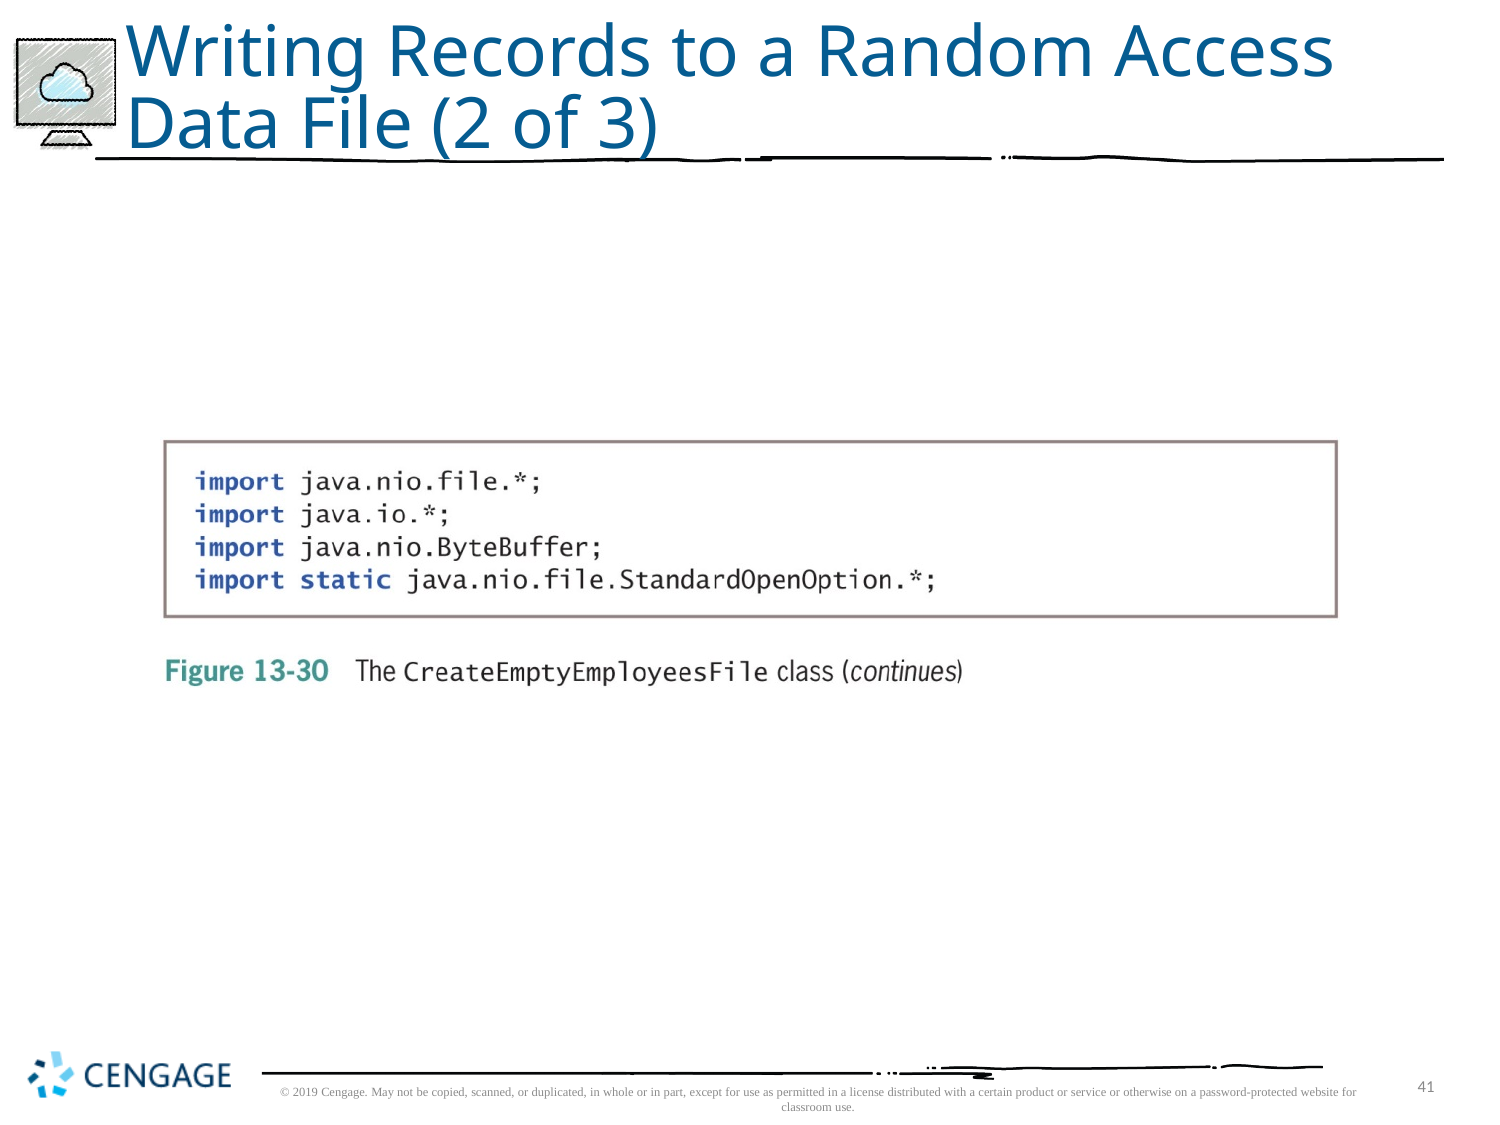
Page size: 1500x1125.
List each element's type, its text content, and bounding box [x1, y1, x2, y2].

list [160, 437, 1340, 688]
footer © 2019 Cengage. May not be copied, scanned, or duplicated, in whole or in part, except for use as permitted in a license distributed with a certain product or service or otherwise on a password-protected website for classroom use. [261, 1079, 1375, 1120]
picture [12, 36, 117, 151]
picture [95, 155, 125, 163]
picture [7, 1037, 244, 1111]
title Writing Records to a Random Access Data File (2 of 3) [125, 17, 1442, 165]
picture [261, 1064, 1323, 1079]
